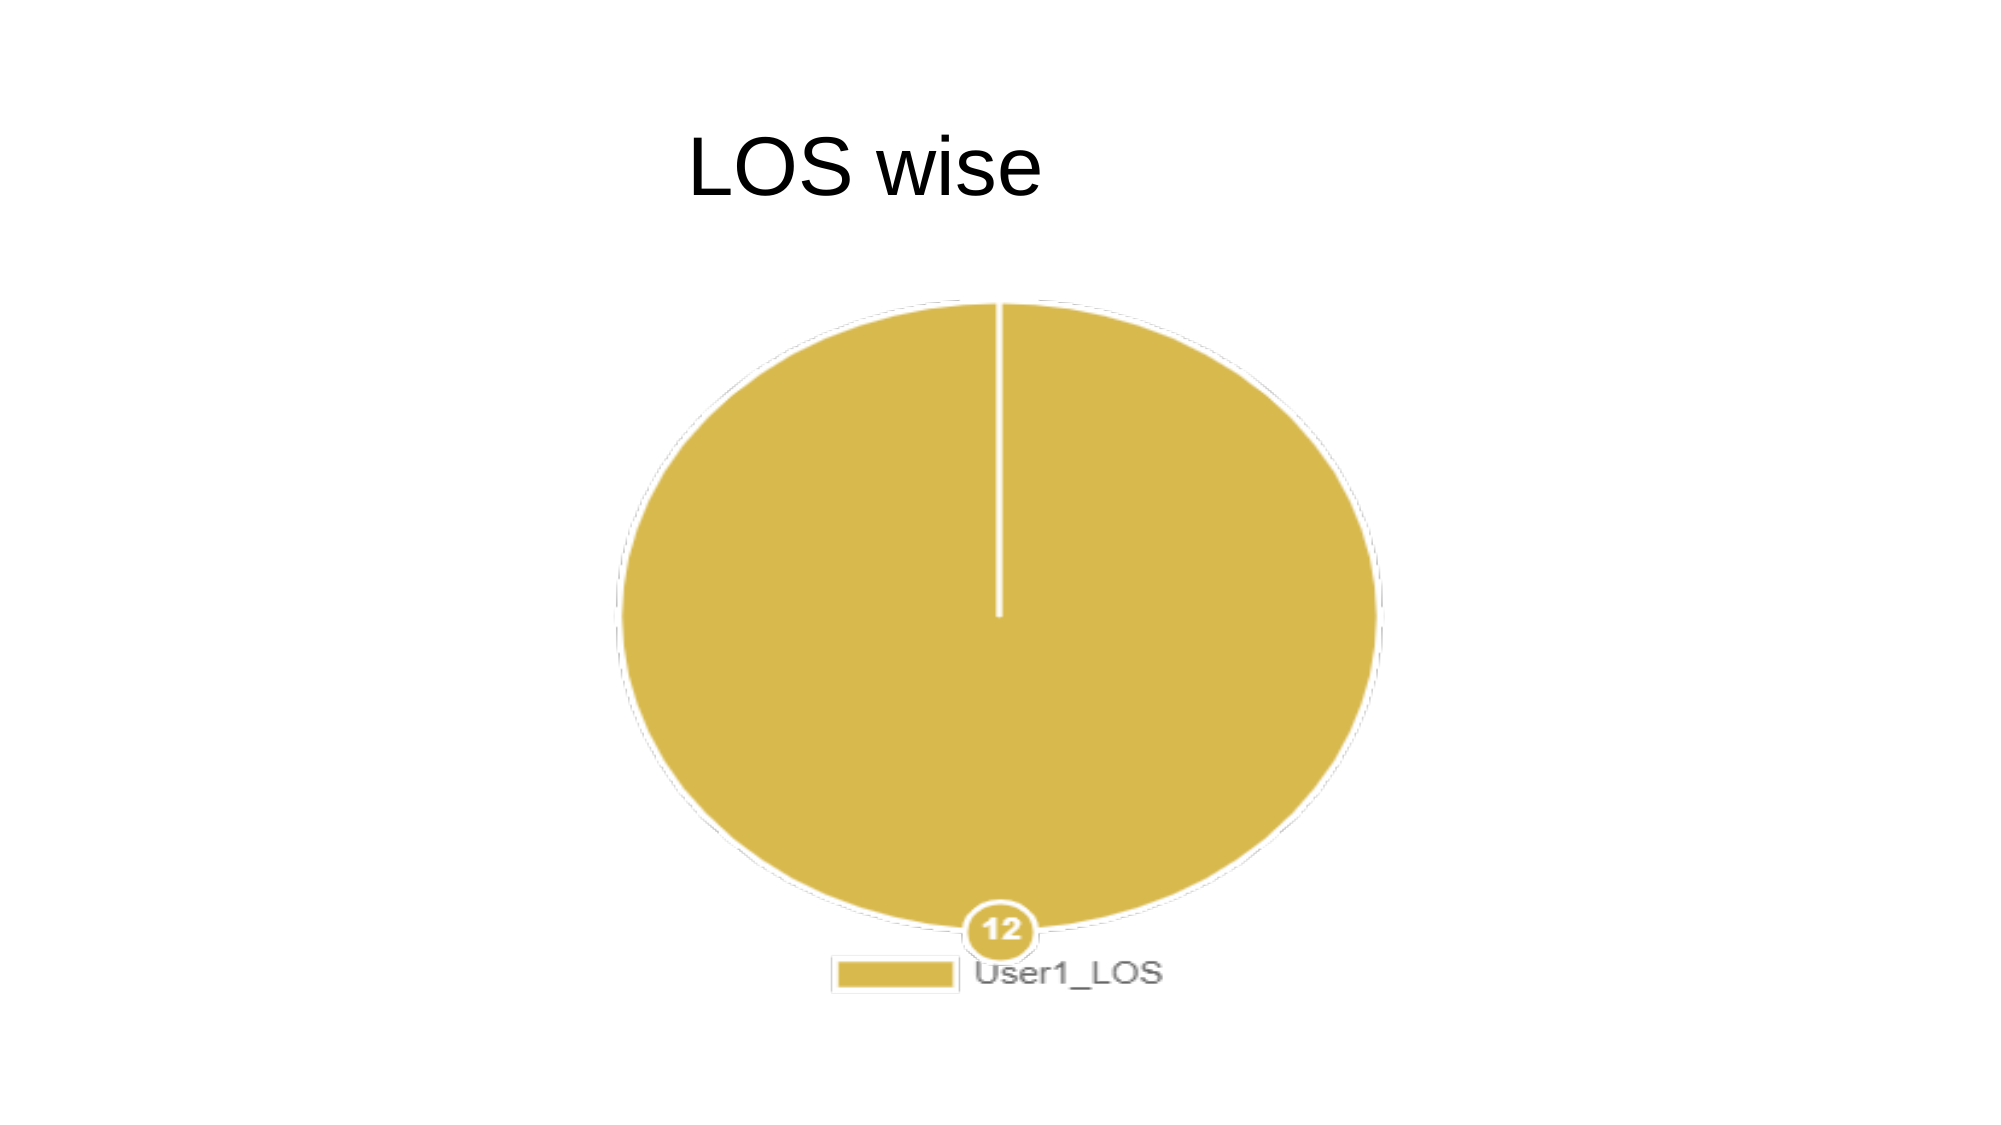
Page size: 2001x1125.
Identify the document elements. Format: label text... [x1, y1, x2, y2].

title LOS wise [137, 59, 1863, 278]
picture [137, 299, 1863, 1014]
